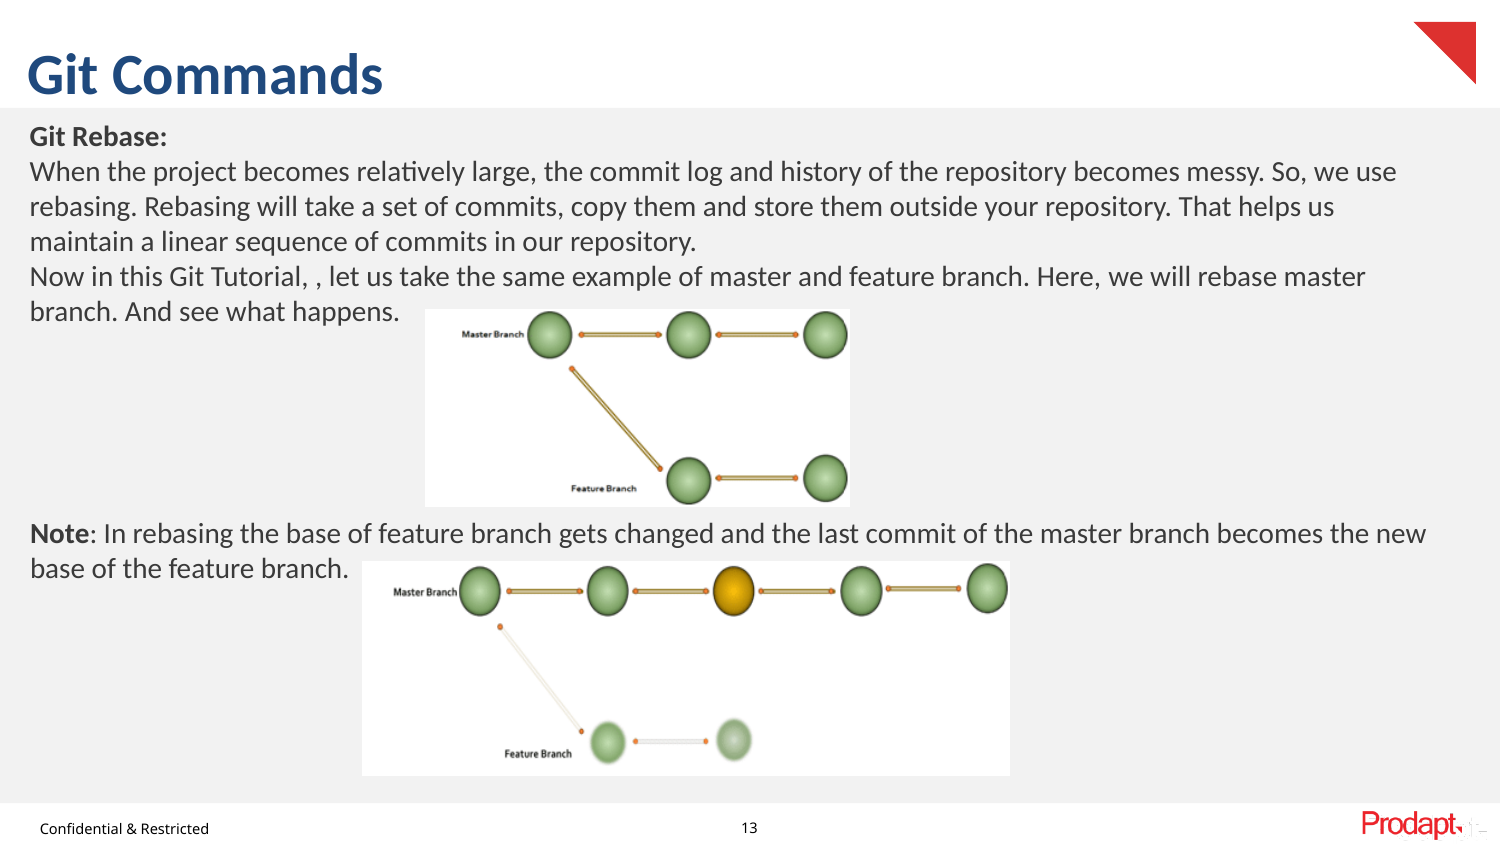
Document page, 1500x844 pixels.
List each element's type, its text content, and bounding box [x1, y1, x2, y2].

text_box Git Rebase: When the project becomes relatively large, the commit log and history of the repository becomes messy. So, we use rebasing. Rebasing will take a set of commits, copy them and store them outside your repository. That helps us maintain a linear sequence of commits in our repository. Now in this Git Tutorial, , let us take the same example of master and feature branch. Here, we will rebase master branch. And see what happens. [14, 109, 1450, 335]
picture [1360, 809, 1487, 844]
title Git Commands [12, 0, 1425, 108]
slide_number 13 [717, 817, 781, 841]
picture [424, 309, 851, 508]
picture [362, 561, 1010, 776]
text_box Note: In rebasing the base of feature branch gets changed and the last commit of the master branch becomes the new base of the feature branch. [15, 506, 1450, 592]
